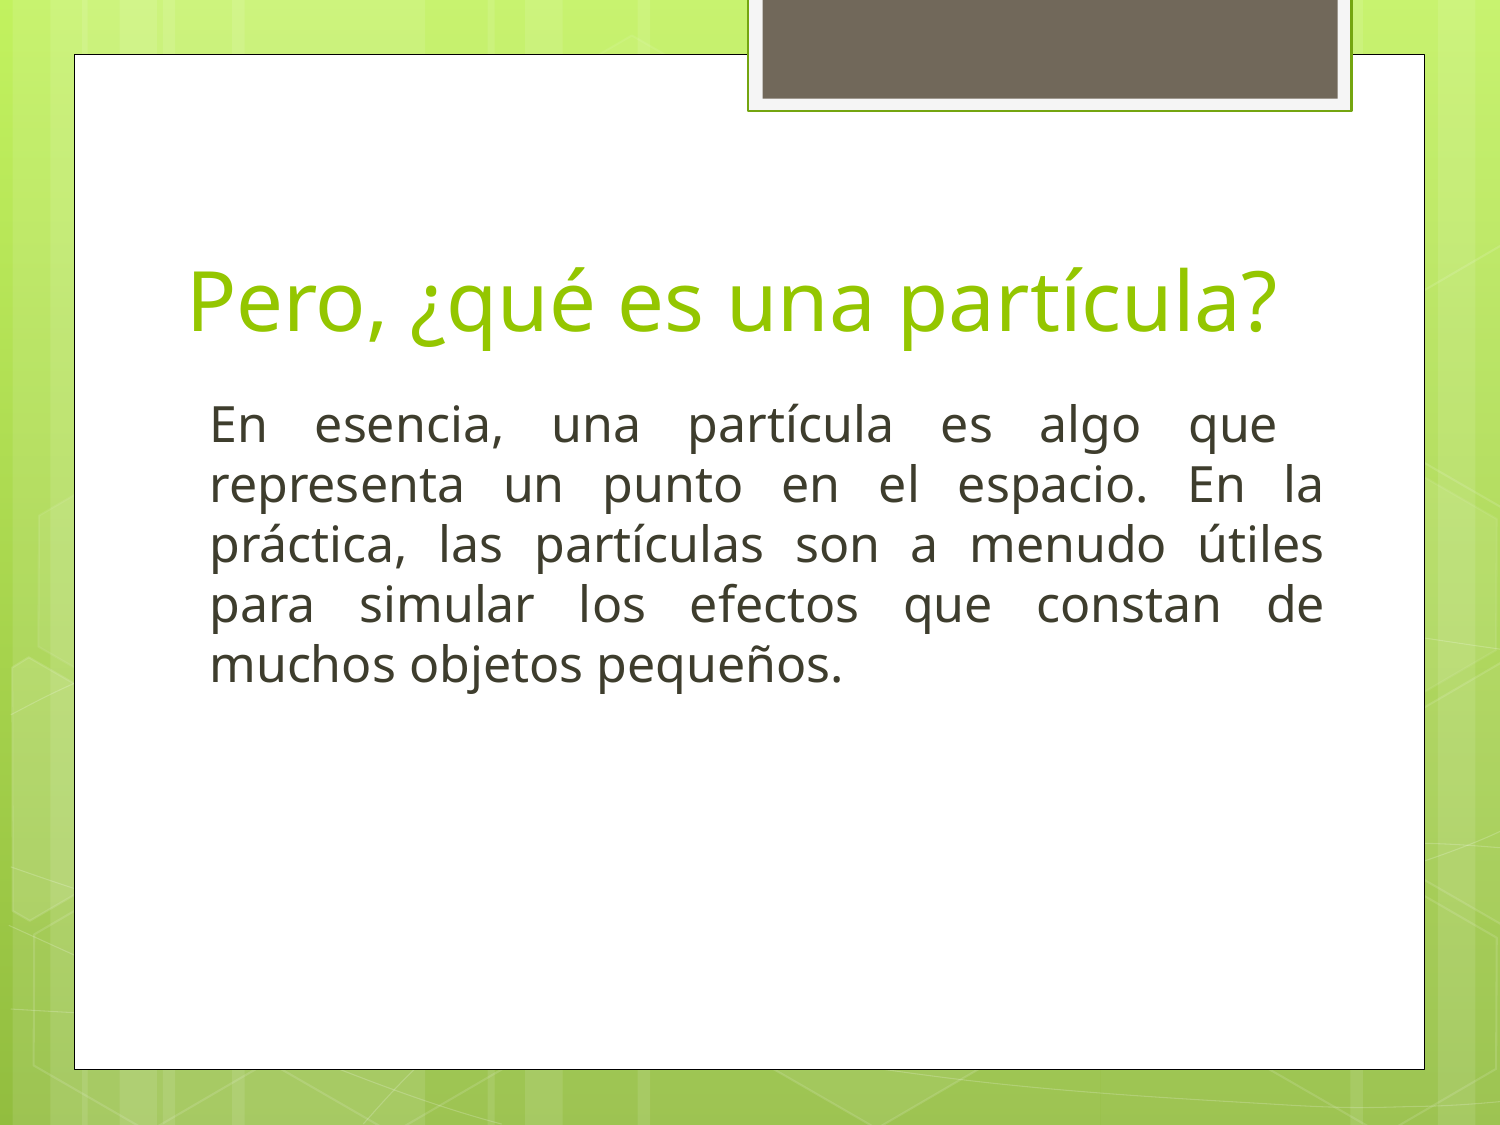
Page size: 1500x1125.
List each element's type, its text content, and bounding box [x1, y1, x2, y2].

title Pero, ¿qué es una partícula? [171, 168, 1324, 357]
list En esencia, una partícula es algo que representa un punto en el espacio. En la práctica, las partículas son a menudo útiles para simular los efectos que constan de muchos objetos pequeños. [183, 385, 1341, 961]
